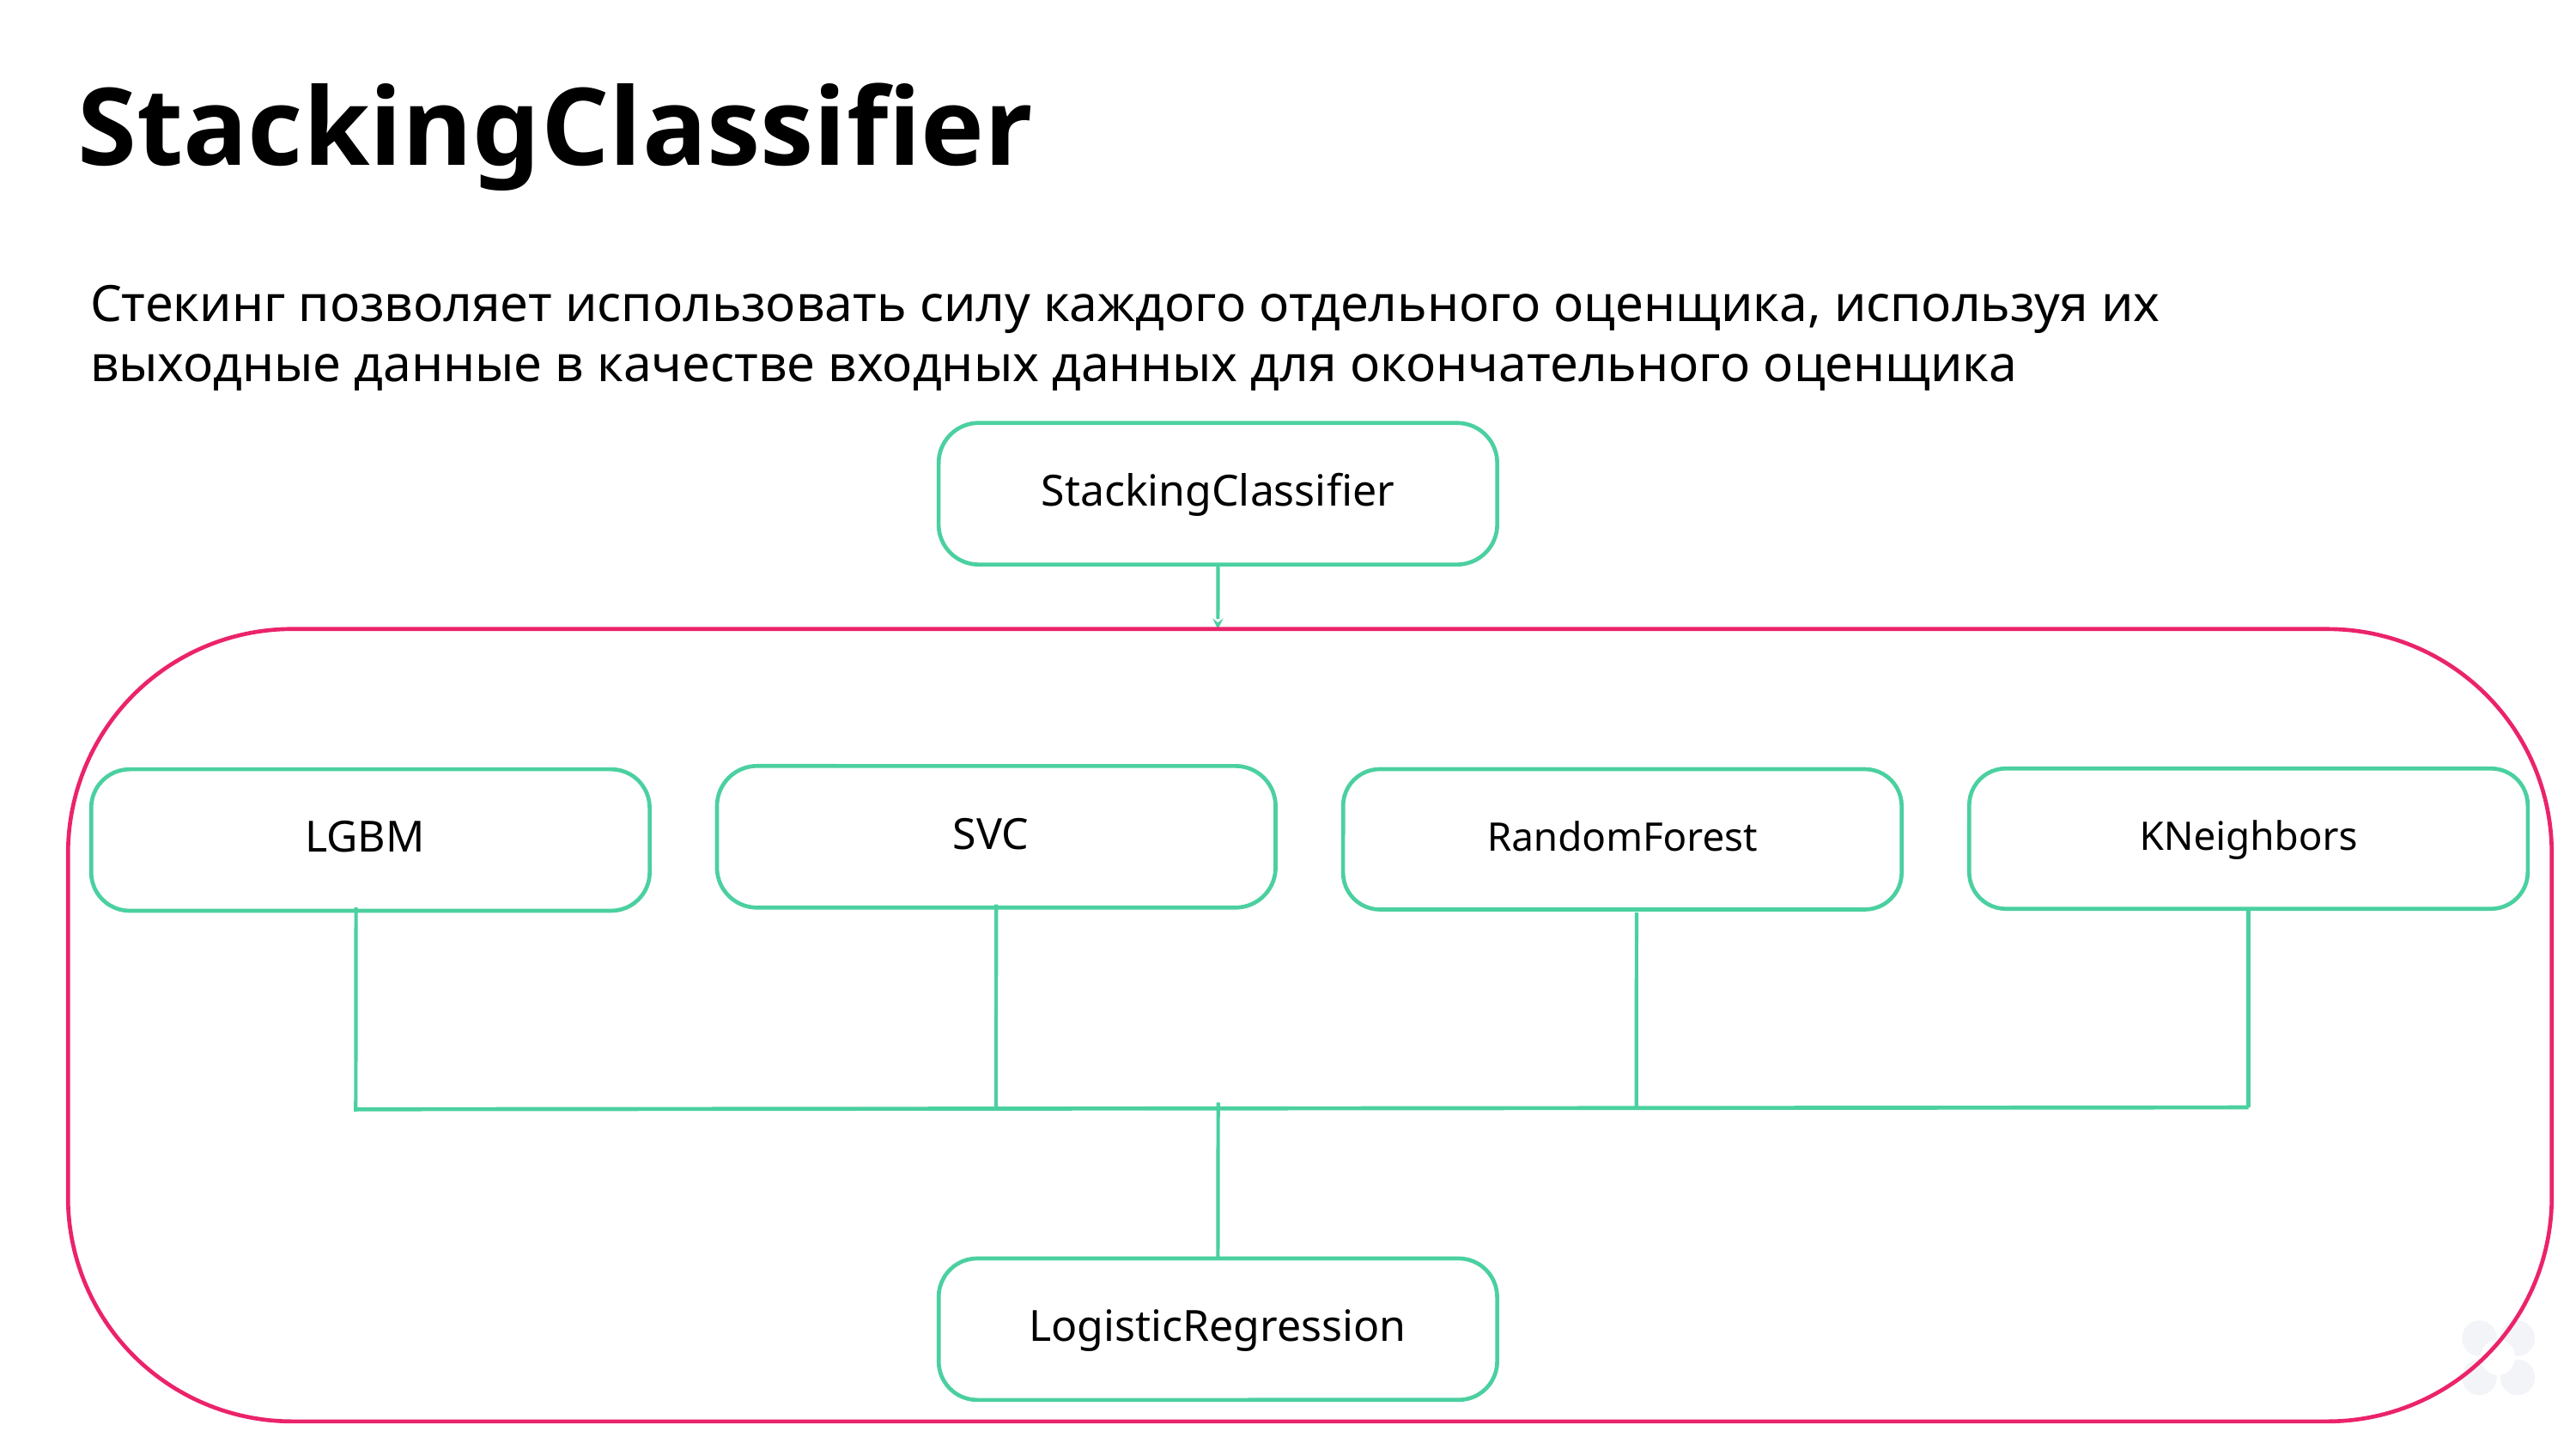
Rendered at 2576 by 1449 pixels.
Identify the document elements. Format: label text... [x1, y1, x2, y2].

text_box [360, 1106, 992, 1110]
text_box StackingClassifier [939, 422, 1498, 565]
text_box StackingClassifier [77, 82, 2091, 264]
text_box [1222, 1106, 1632, 1110]
text_box Стекинг позволяет использовать силу каждого отдельного оценщика, используя их выходные данные в качестве входных данных для окончательного оценщика [77, 264, 2305, 398]
text_box [68, 628, 2552, 1422]
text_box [1000, 1106, 1214, 1110]
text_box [1641, 1106, 2245, 1110]
